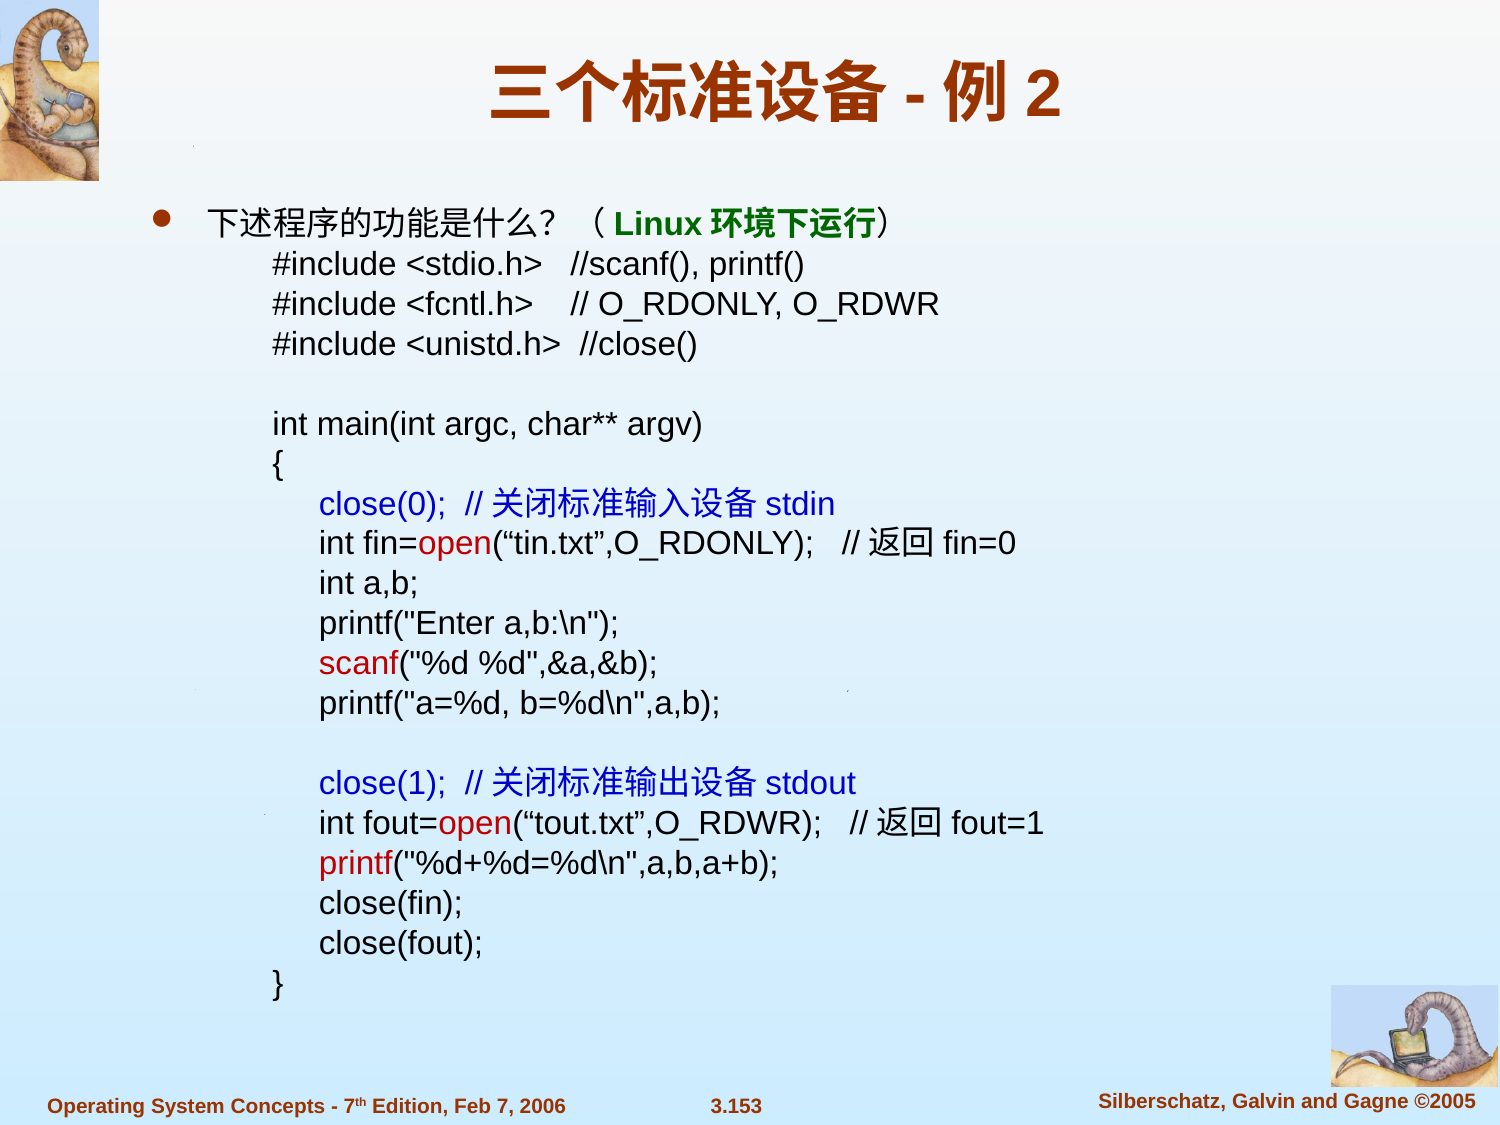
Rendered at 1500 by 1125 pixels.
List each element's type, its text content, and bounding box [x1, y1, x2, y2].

title 三个标准设备-例2 [112, 37, 1438, 138]
list 下述程序的功能是什么？（Linux环境下运行） #include <stdio.h> //scanf(), printf() #include <fcntl.h> // O_RDONLY, O_RDWR #include <unistd.h> //close() int main(int argc, char** argv) { close(0); //关闭标准输入设备stdin int fin=open(“tin.txt”,O_RDONLY); //返回fin=0 int a,b; printf("Enter a,b:\n"); scanf("%d %d",&a,&b); printf("a=%d, b=%d\n",a,b); close(1); //关闭标准输出设备stdout int fout=open(“tout.txt”,O_RDWR); //返回fout=1 printf("%d+%d=%d\n",a,b,a+b); close(fin); close(fout); } [135, 194, 1342, 1033]
picture [0, 0, 99, 181]
picture [1331, 985, 1498, 1087]
